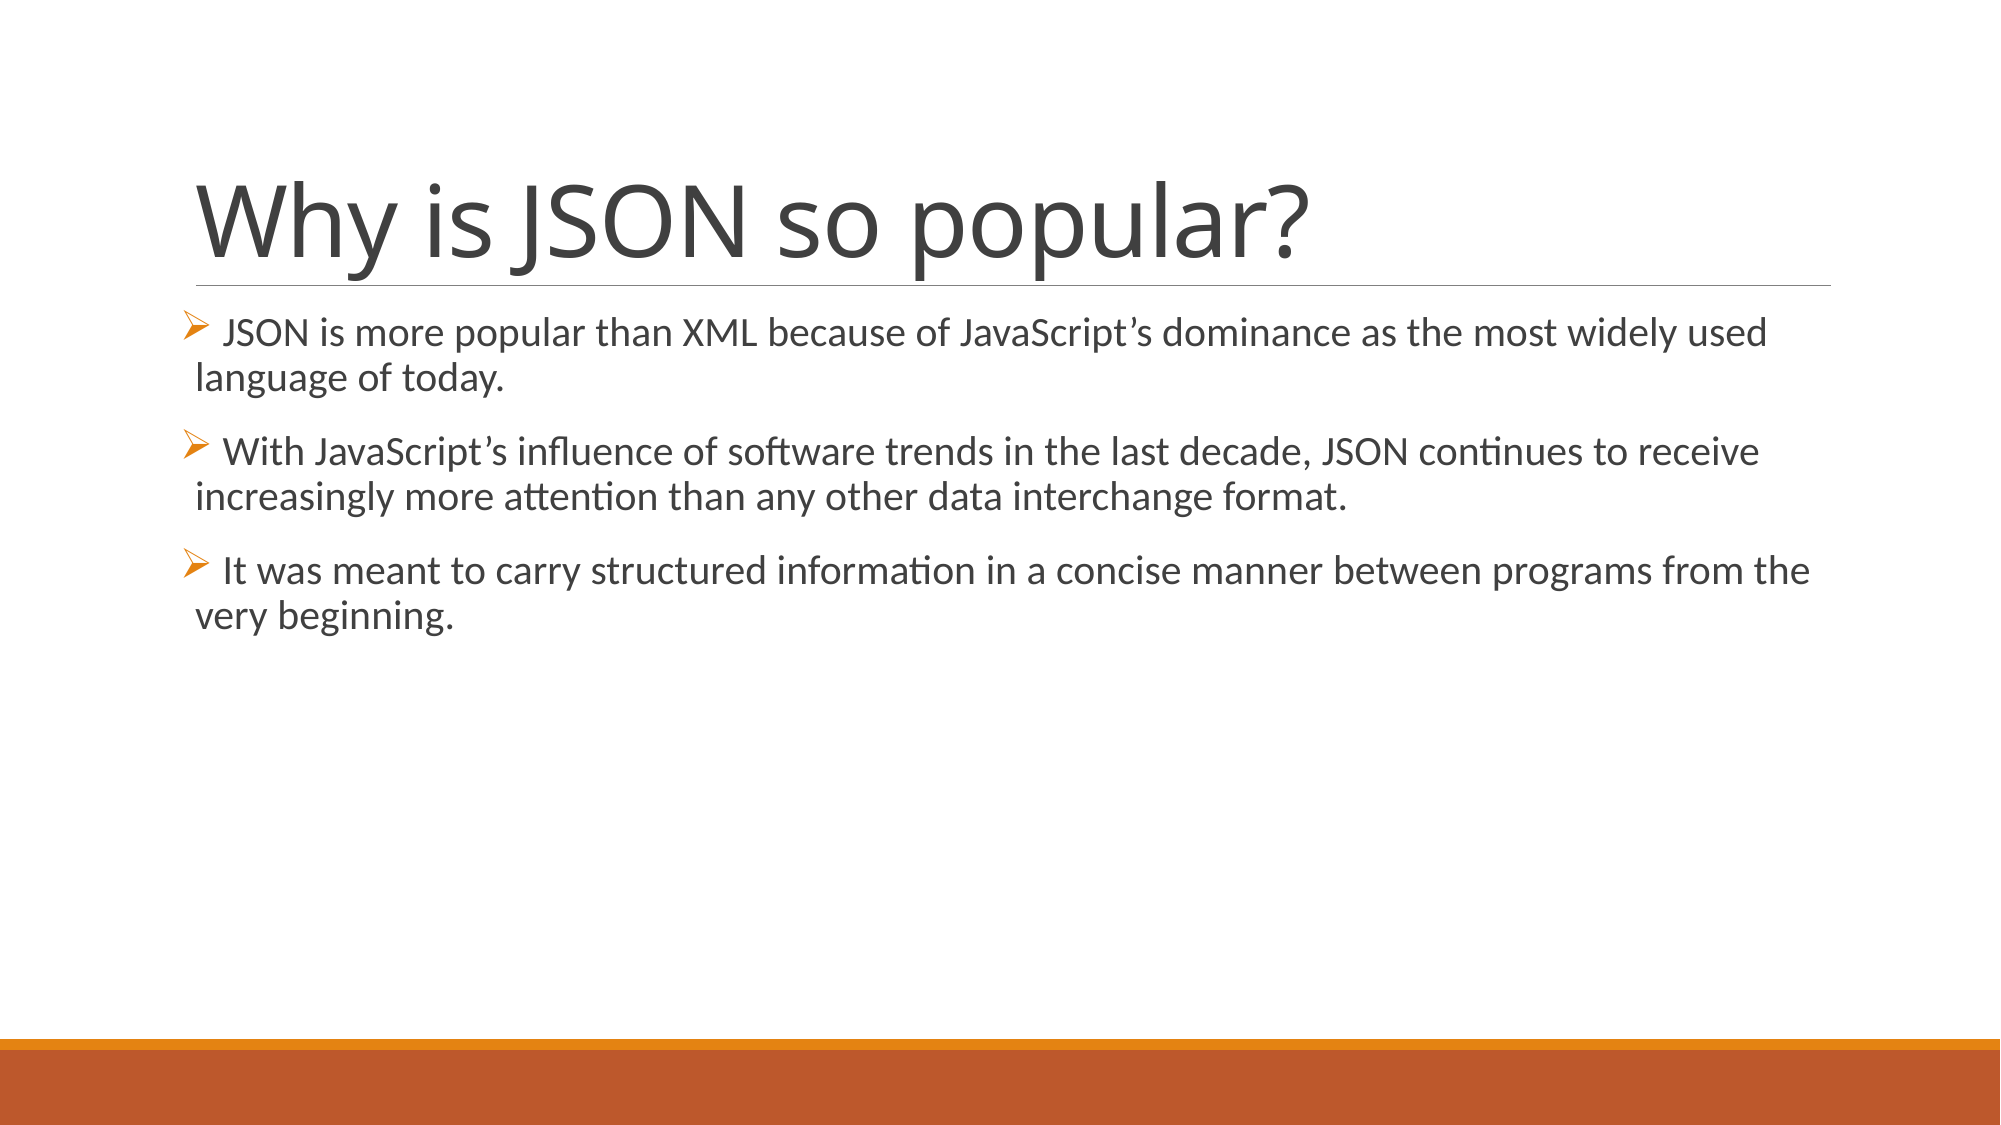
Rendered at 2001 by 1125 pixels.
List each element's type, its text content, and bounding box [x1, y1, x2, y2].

title Why is JSON so popular? [180, 47, 1830, 285]
list JSON is more popular than XML because of JavaScript’s dominance as the most widely used language of today. With JavaScript’s influence of software trends in the last decade, JSON continues to receive increasingly more attention than any other data interchange format. It was meant to carry structured information in a concise manner between programs from the very beginning. [180, 302, 1830, 963]
